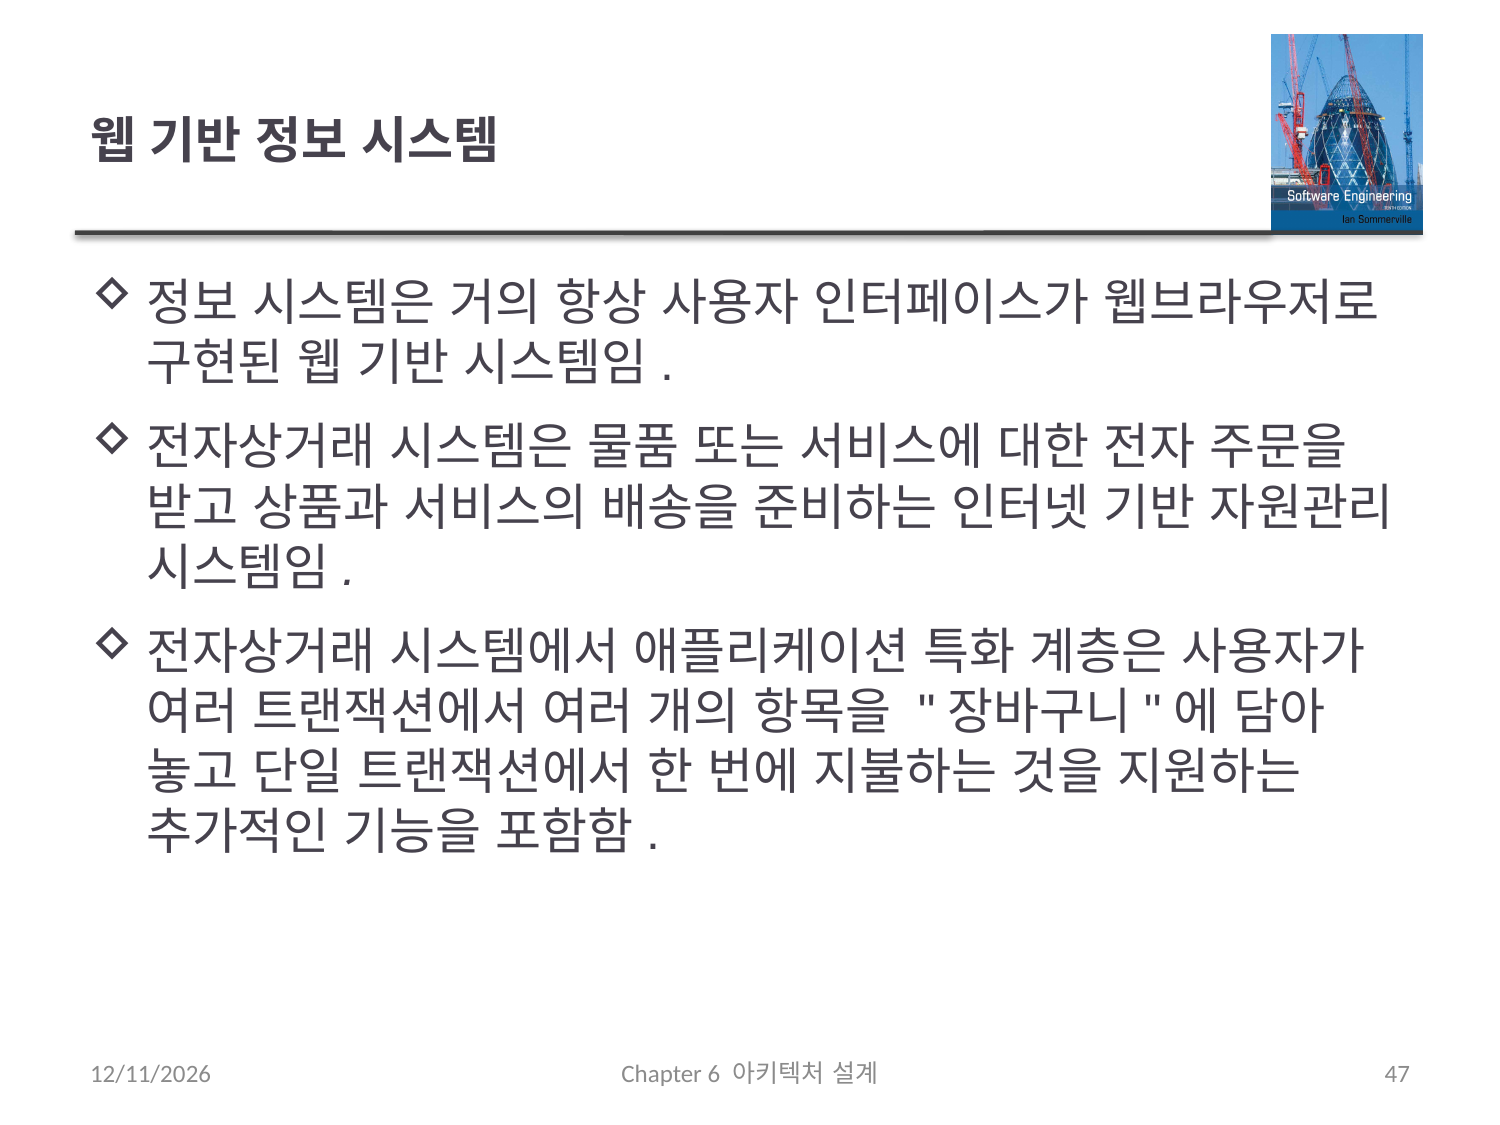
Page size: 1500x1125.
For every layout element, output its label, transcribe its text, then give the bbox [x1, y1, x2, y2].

list 정보 시스템은 거의 항상 사용자 인터페이스가 웹브라우저로 구현된 웹 기반 시스템임. 전자상거래 시스템은 물품 또는 서비스에 대한 전자 주문을 받고 상품과 서비스의 배송을 준비하는 인터넷 기반 자원관리 시스템임. 전자상거래 시스템에서 애플리케이션 특화 계층은 사용자가 여러 트랜잭션에서 여러 개의 항목을 "장바구니"에 담아 놓고 단일 트랜잭션에서 한 번에 지불하는 것을 지원하는 추가적인 기능을 포함함. [75, 262, 1425, 1005]
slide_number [75, 1042, 425, 1103]
picture [1271, 34, 1423, 230]
slide_number 47 [1074, 1042, 1425, 1103]
footer Chapter 6 아키텍처 설계 [512, 1042, 988, 1103]
title 웹 기반 정보 시스템 [74, 44, 1272, 233]
